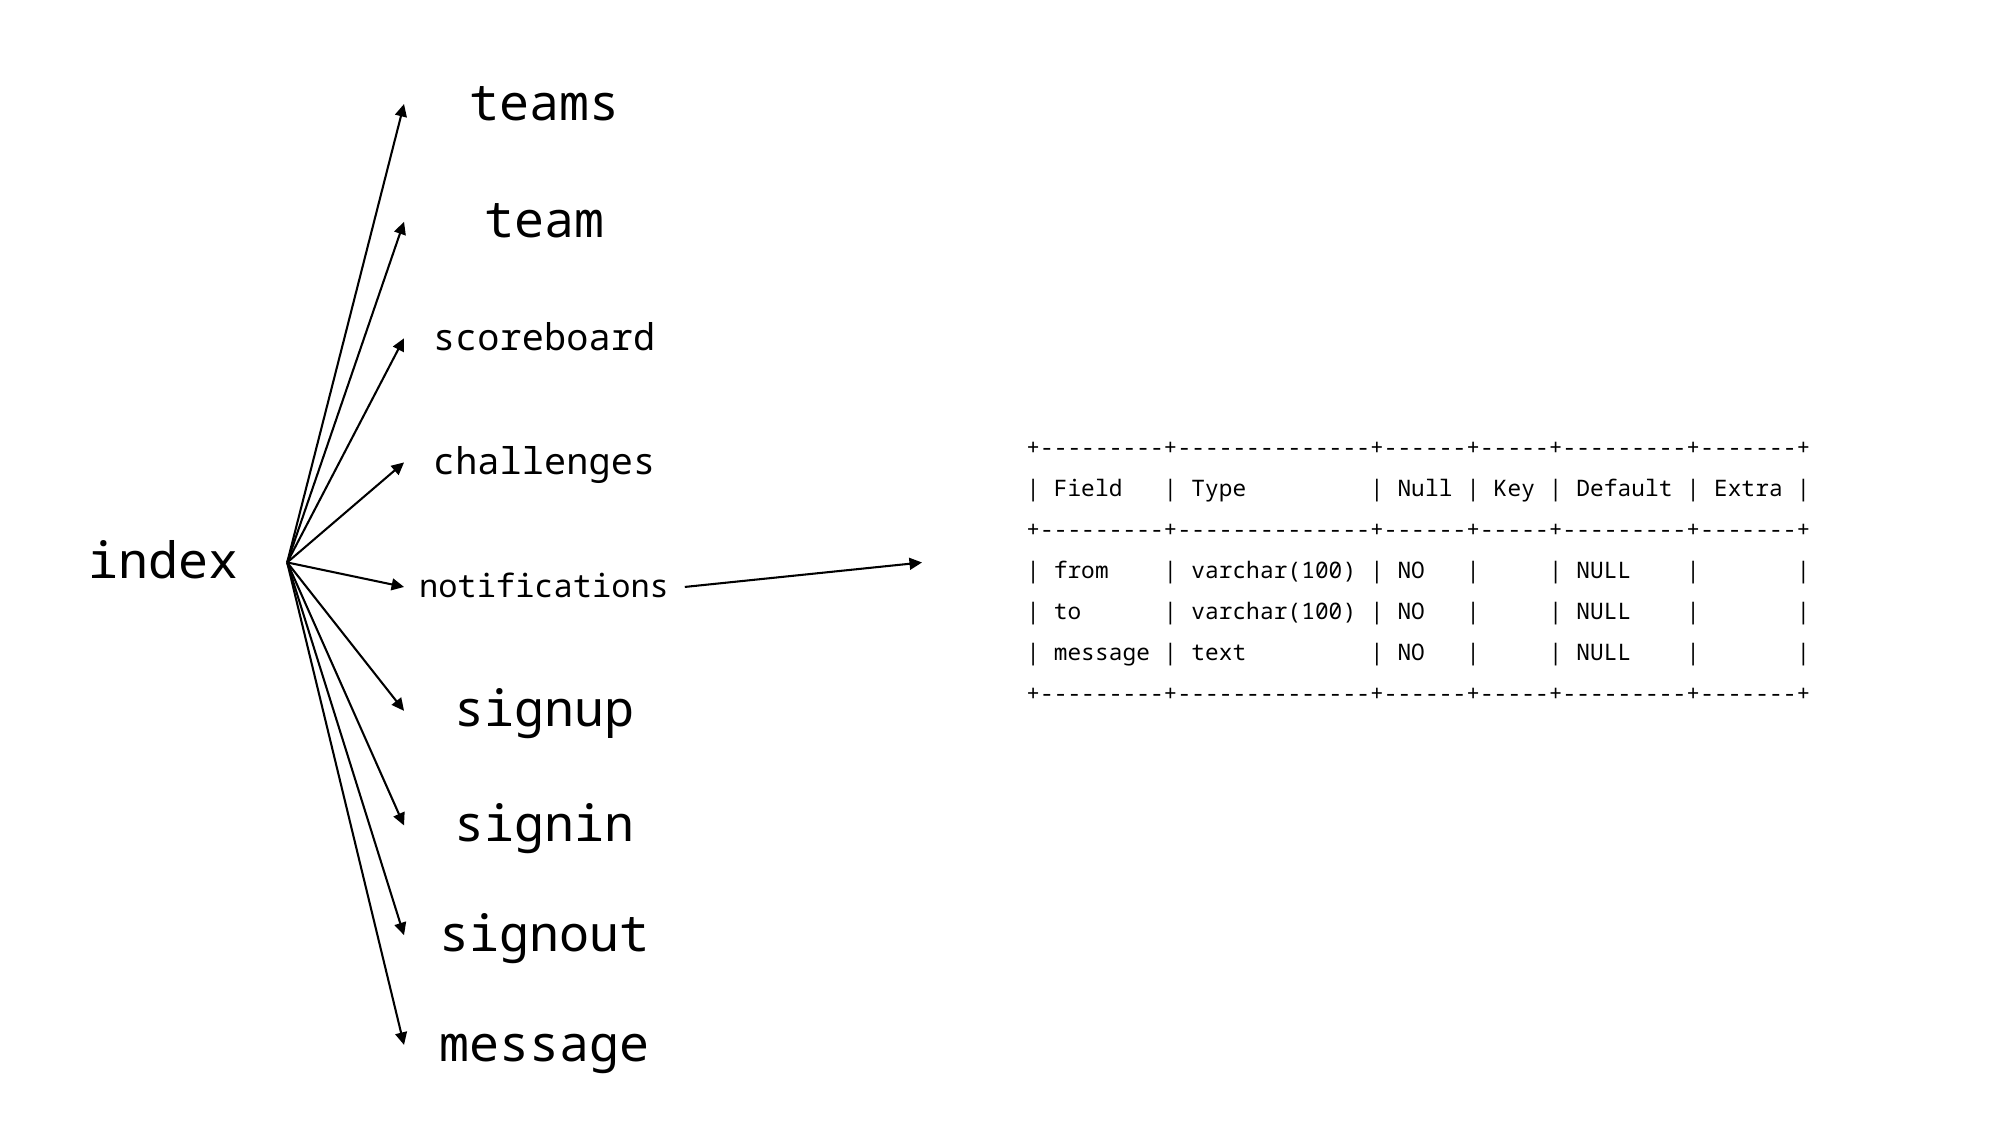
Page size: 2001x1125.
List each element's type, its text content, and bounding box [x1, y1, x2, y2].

text_box signup [404, 673, 685, 749]
text_box teams [403, 66, 685, 142]
text_box signout [404, 897, 685, 973]
text_box challenges [404, 424, 685, 500]
text_box scoreboard [404, 300, 685, 376]
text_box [287, 221, 404, 563]
text_box signin [404, 787, 685, 863]
text_box +---------+--------------+------+-----+---------+-------+ | Field | Type | Null | Key | Default | Extra | +---------+--------------+------+-----+---------+-------+ | from | varchar(100) | NO | | NULL | | | to | varchar(100) | NO | | NULL | | | message | text | NO | | NULL | | +---------+--------------+------+-----+---------+-------+ [921, 329, 1915, 796]
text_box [287, 104, 404, 221]
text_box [684, 562, 922, 587]
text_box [287, 563, 404, 1045]
title index [39, 500, 287, 625]
text_box notifications [404, 549, 685, 625]
text_box team [404, 184, 685, 260]
text_box message [403, 1007, 685, 1083]
